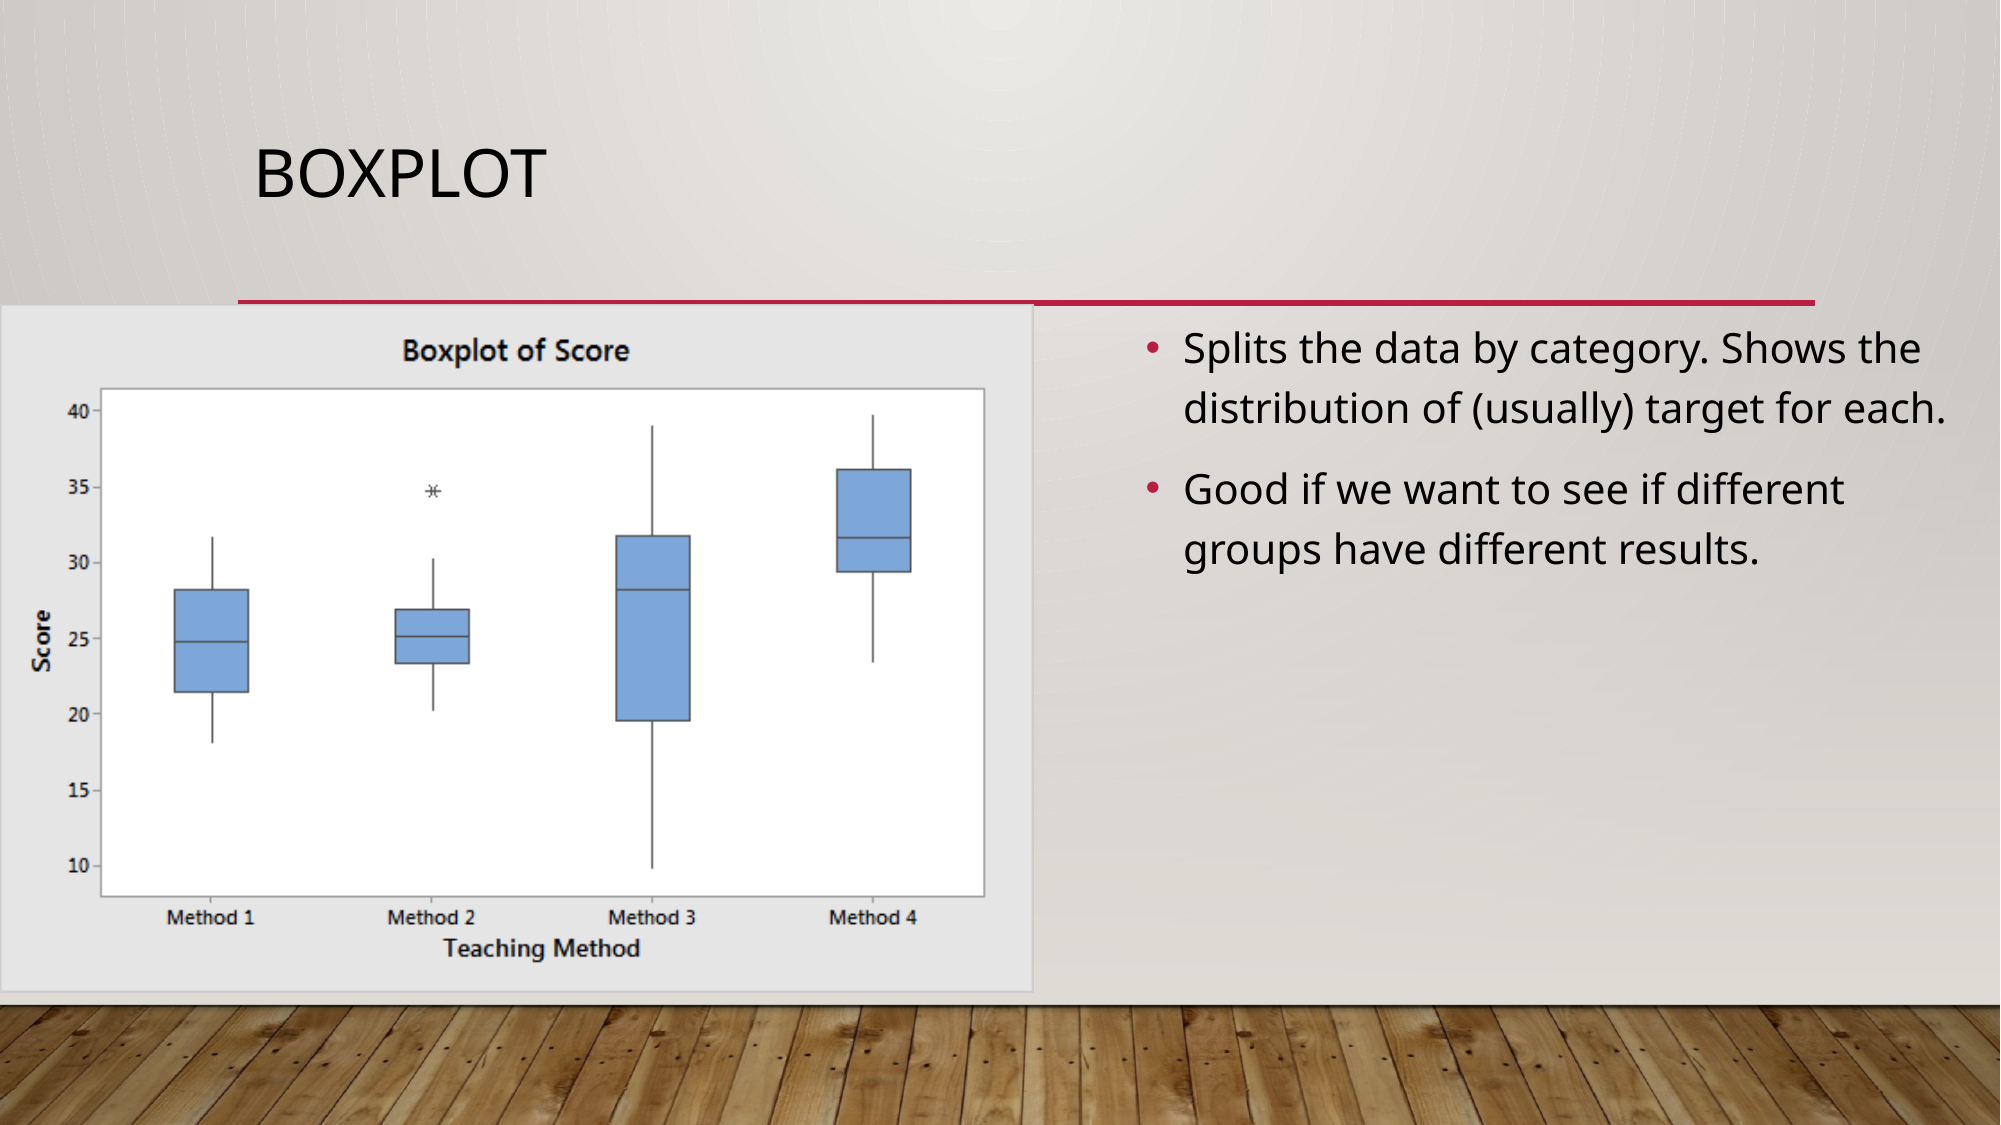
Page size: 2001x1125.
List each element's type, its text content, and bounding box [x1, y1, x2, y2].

list Splits the data by category. Shows the distribution of (usually) target for each. Good if we want to see if different groups have different results. [1130, 304, 2000, 1009]
title Boxplot [238, 131, 1814, 305]
picture [0, 1005, 2000, 1125]
picture [0, 303, 1034, 994]
